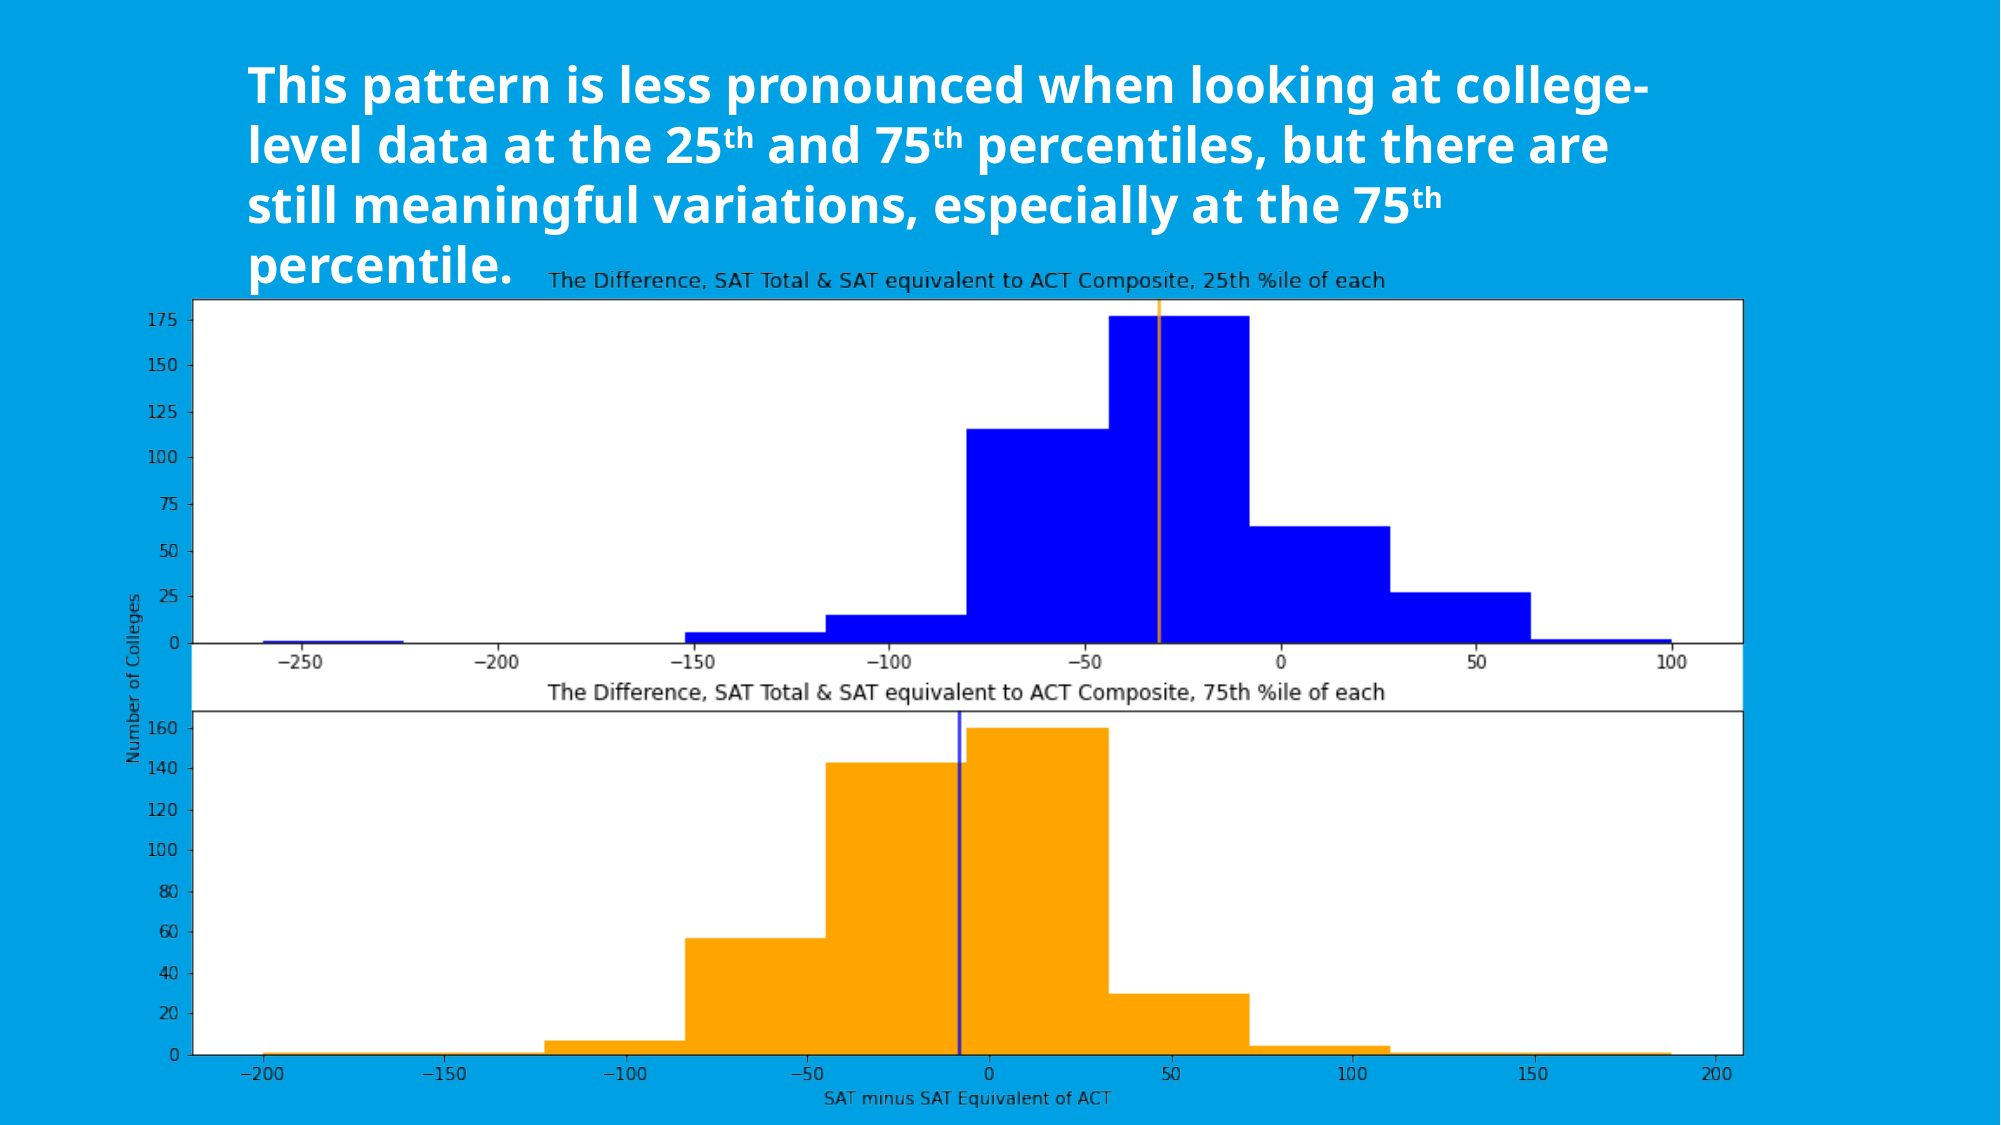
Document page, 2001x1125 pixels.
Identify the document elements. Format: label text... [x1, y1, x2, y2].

picture [716, 196, 733, 222]
picture [852, 196, 877, 222]
picture [575, 185, 593, 222]
picture [806, 196, 813, 222]
picture [544, 196, 568, 234]
picture [654, 196, 680, 222]
picture [251, 256, 276, 294]
picture [297, 196, 304, 222]
picture [1092, 196, 1115, 223]
picture [358, 256, 382, 283]
picture [1139, 186, 1146, 222]
picture [332, 256, 352, 283]
picture [1078, 196, 1085, 222]
picture [991, 196, 1016, 234]
picture [884, 196, 903, 223]
picture [356, 196, 397, 222]
picture [420, 250, 438, 283]
picture [1051, 196, 1071, 223]
picture [443, 246, 450, 252]
picture [936, 196, 960, 223]
picture [281, 256, 305, 283]
picture [1413, 189, 1422, 208]
picture [497, 196, 504, 222]
picture [312, 256, 329, 282]
picture [965, 196, 984, 223]
picture [297, 186, 304, 192]
picture [738, 186, 745, 192]
picture [1355, 188, 1379, 222]
picture [1194, 196, 1217, 223]
picture [1101, 1091, 1110, 1104]
picture [753, 196, 776, 223]
picture [1078, 186, 1085, 192]
picture [1258, 190, 1276, 223]
picture [1314, 196, 1338, 223]
picture [908, 218, 915, 229]
picture [1427, 187, 1440, 207]
picture [629, 186, 636, 222]
picture [512, 196, 537, 222]
picture [464, 196, 489, 222]
picture [458, 246, 465, 282]
picture [685, 196, 708, 223]
picture [847, 1091, 855, 1104]
picture [820, 196, 845, 223]
picture [596, 196, 620, 223]
picture [404, 196, 428, 223]
picture [738, 196, 745, 222]
picture [1282, 186, 1307, 222]
picture [782, 190, 800, 223]
picture [189, 299, 1744, 1062]
text_box This pattern is less pronounced when looking at college-level data at the 25th and 75th percentiles, but there are still meaningful variations, especially at the 75th percentile. [232, 46, 1709, 179]
picture [273, 190, 291, 223]
picture [327, 186, 334, 222]
picture [433, 196, 456, 223]
picture [443, 256, 450, 282]
picture [806, 186, 813, 192]
picture [1151, 196, 1177, 234]
picture [1385, 188, 1408, 223]
picture [312, 186, 319, 222]
picture [497, 186, 504, 192]
picture [1224, 190, 1242, 223]
picture [1123, 186, 1130, 222]
picture [473, 256, 497, 283]
picture [503, 276, 510, 283]
picture [250, 196, 269, 223]
picture [1022, 196, 1046, 223]
picture [389, 256, 414, 282]
